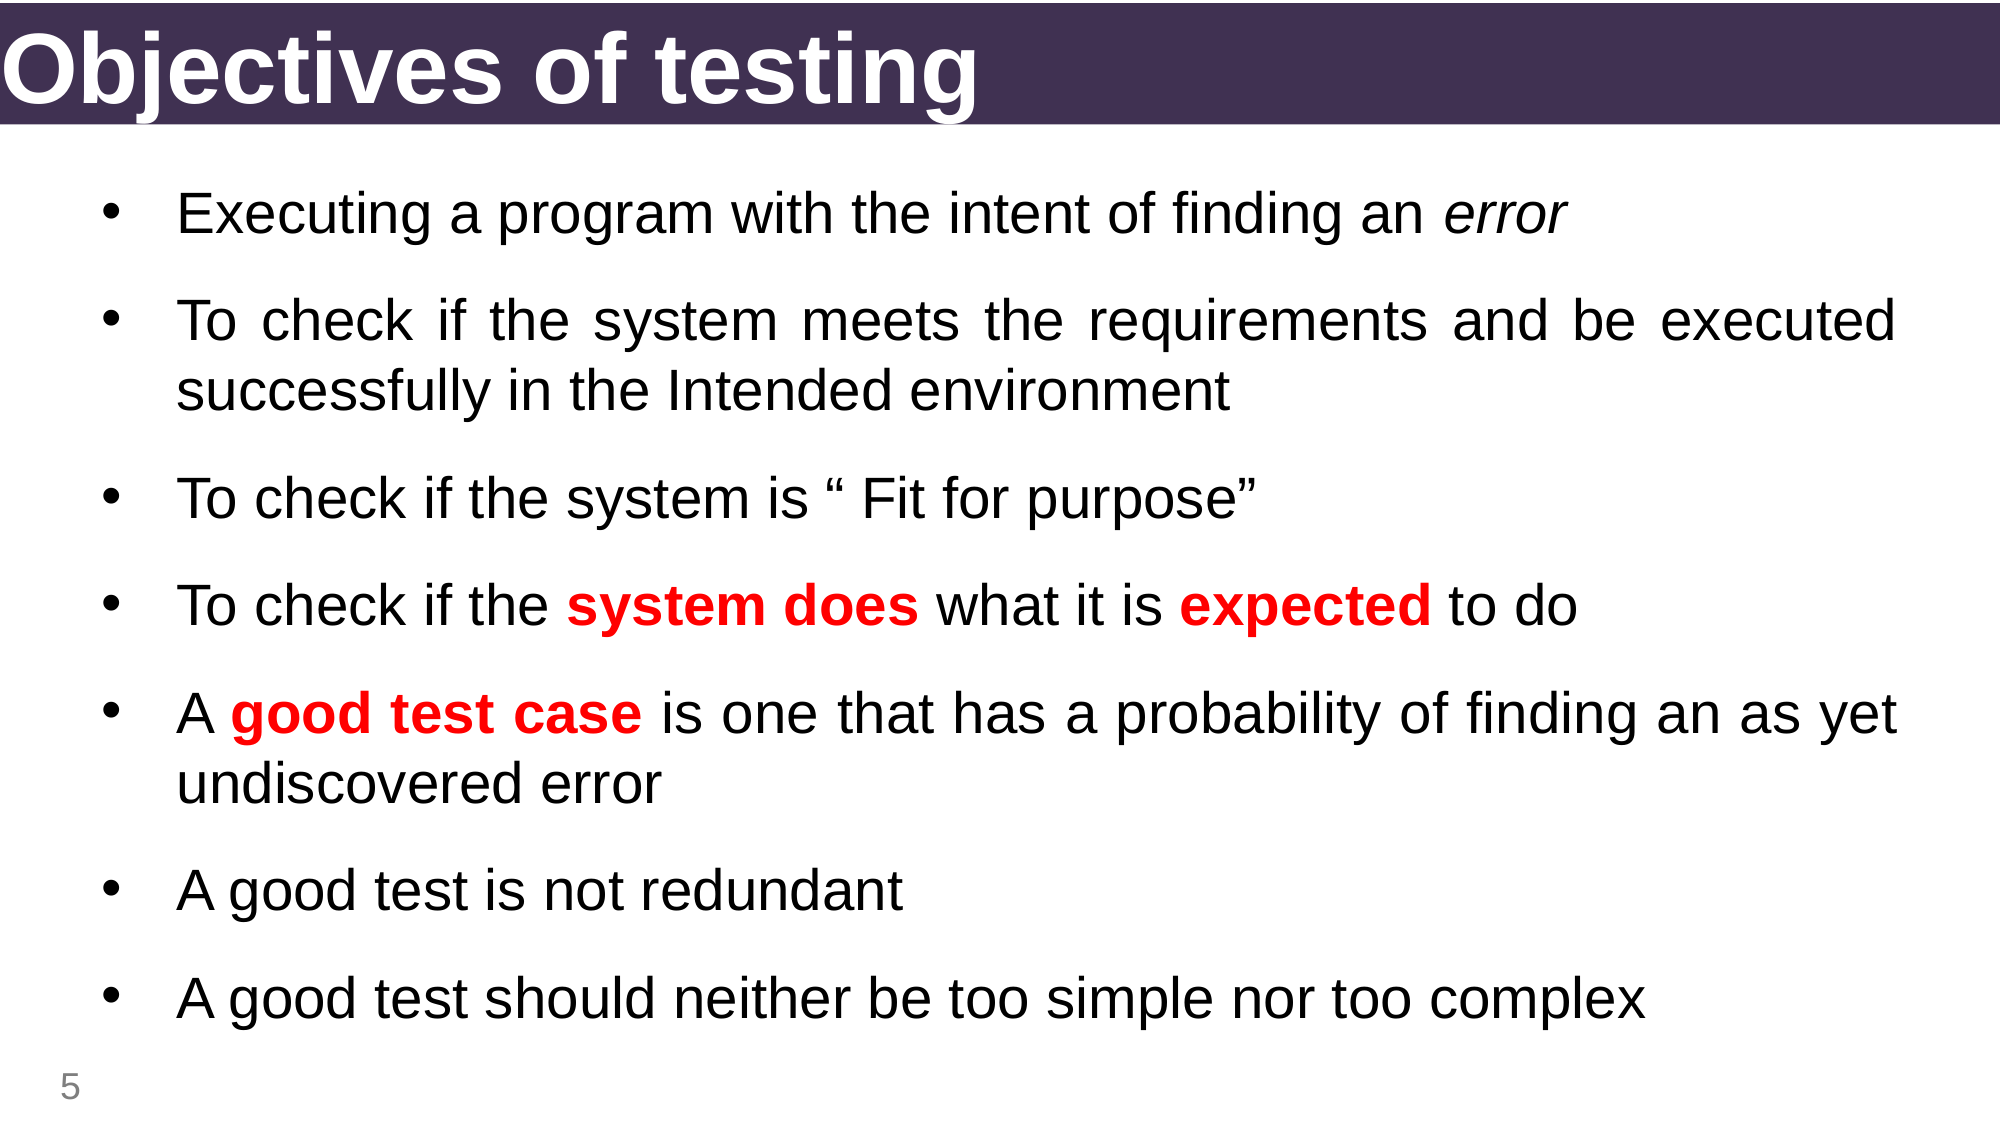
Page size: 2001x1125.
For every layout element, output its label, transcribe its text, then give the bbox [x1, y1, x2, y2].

title Objectives of testing [0, 3, 2000, 125]
list Executing a program with the intent of finding an error To check if the system meets the requirements and be executed successfully in the Intended environment To check if the system is “ Fit for purpose” To check if the system does what it is expected to do A good test case is one that has a probability of finding an as yet undiscovered error A good test is not redundant A good test should neither be too simple nor too complex [99, 174, 1900, 1039]
slide_number 5 [49, 1062, 125, 1110]
